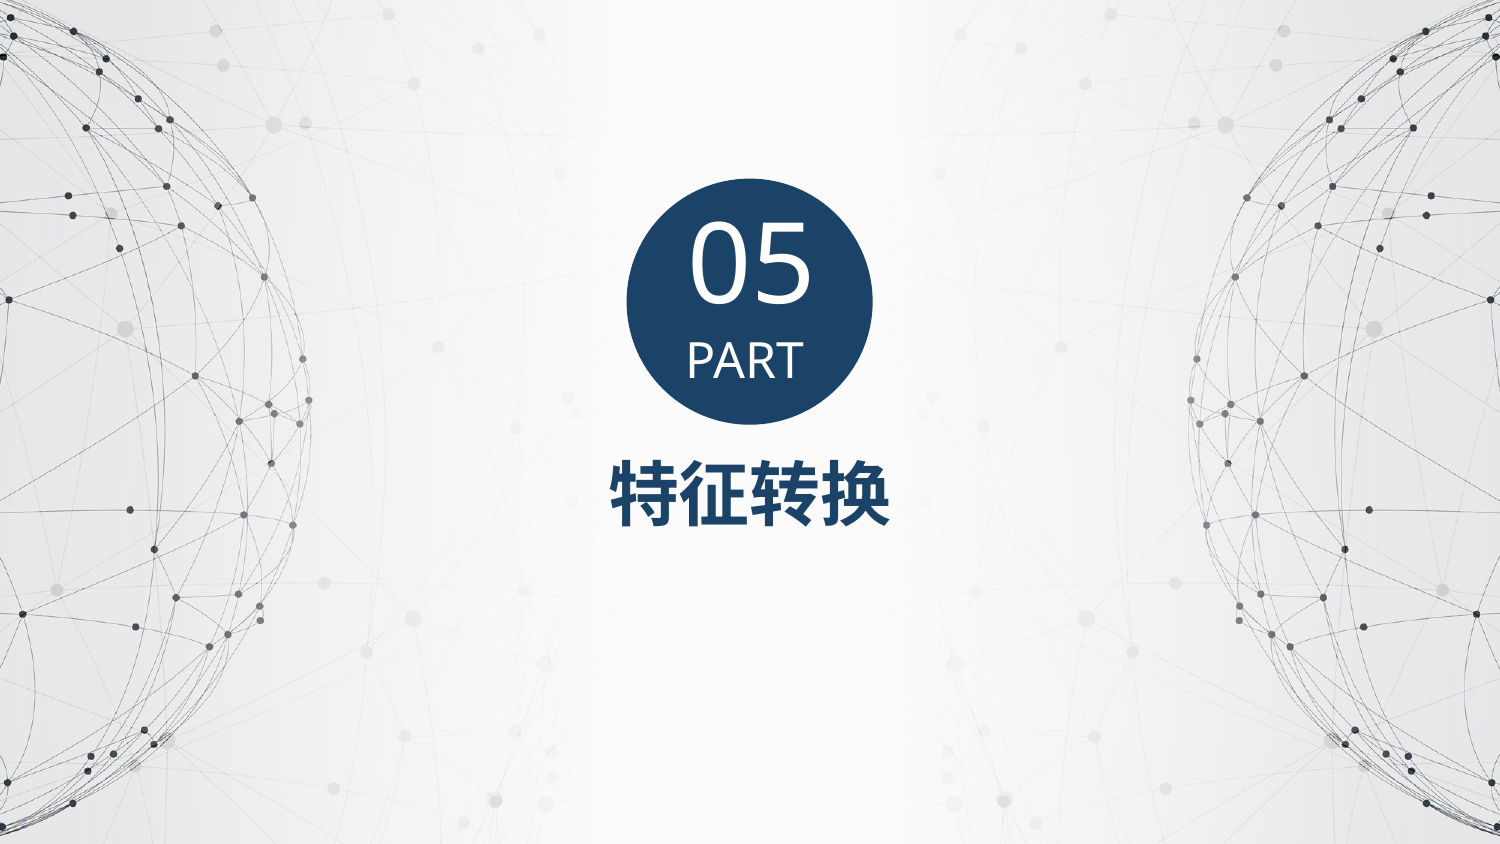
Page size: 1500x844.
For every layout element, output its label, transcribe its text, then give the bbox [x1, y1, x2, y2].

text_box [667, 395, 832, 426]
text_box [633, 177, 866, 258]
text_box 05 PART [609, 258, 894, 395]
text_box 特征转换 [407, 444, 1092, 541]
picture [0, 0, 1500, 844]
